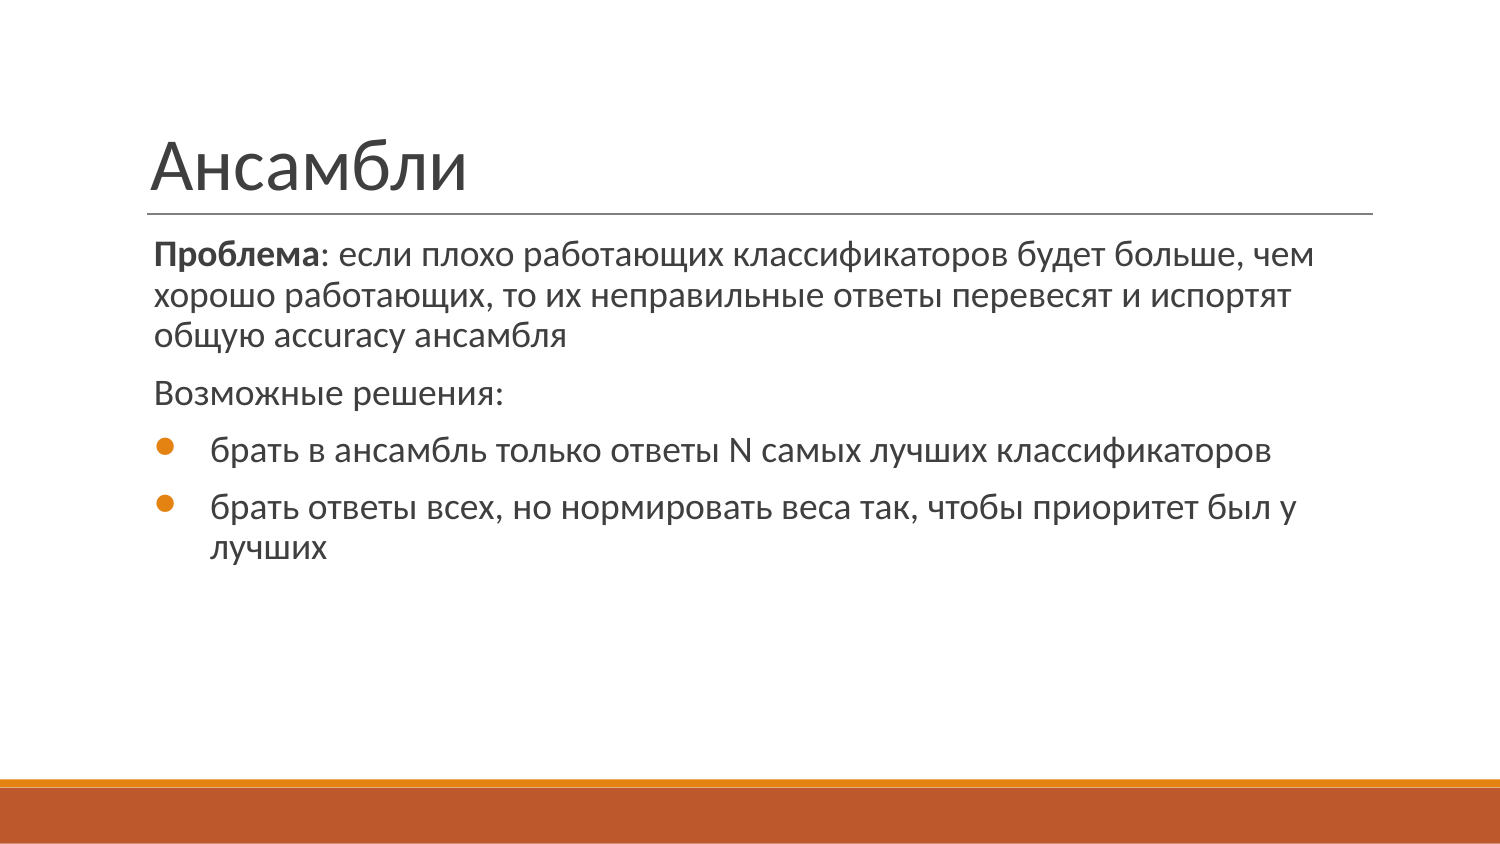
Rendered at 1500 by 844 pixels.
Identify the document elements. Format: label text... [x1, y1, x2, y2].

list Проблема: если плохо работающих классификаторов будет больше, чем хорошо работающих, то их неправильные ответы перевесят и испортят общую accuracy ансамбля Возможные решения: брать в ансамбль только ответы N самых лучших классификаторов брать ответы всех, но нормировать веса так, чтобы приоритет был у лучших [135, 227, 1373, 723]
title Ансамбли [135, 35, 1373, 214]
